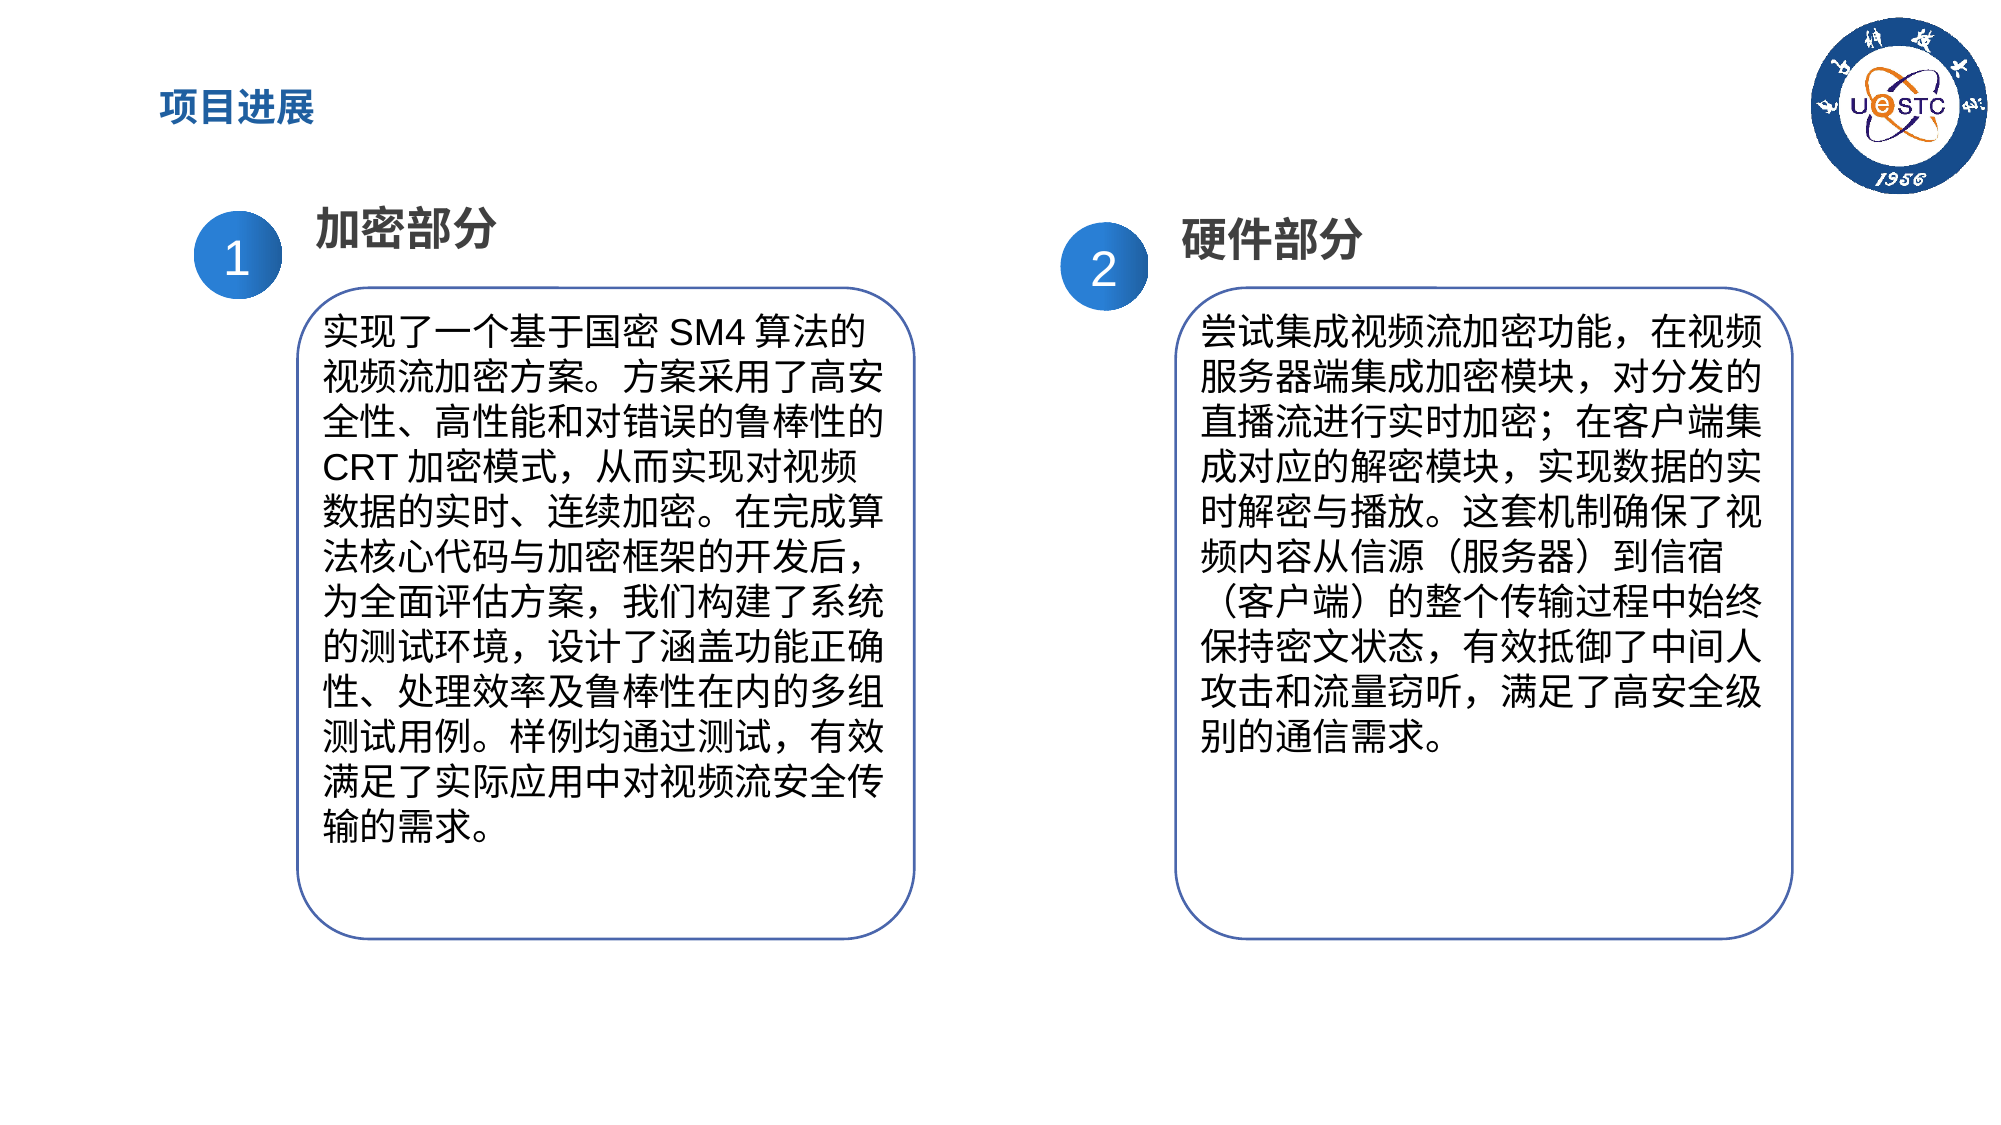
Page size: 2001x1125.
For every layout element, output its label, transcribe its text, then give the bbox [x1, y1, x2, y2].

text_box 实现了一个基于国密SM4算法的视频流加密方案。方案采用了高安全性、高性能和对错误的鲁棒性的CRT加密模式，从而实现对视频数据的实时、连续加密。在完成算法核心代码与加密框架的开发后，为全面评估方案，我们构建了系统的测试环境，设计了涵盖功能正确性、处理效率及鲁棒性在内的多组测试用例。样例均通过测试，有效满足了实际应用中对视频流安全传输的需求。 [307, 300, 905, 764]
text_box [297, 323, 915, 939]
text_box 尝试集成视频流加密功能，在视频服务器端集成加密模块，对分发的直播流进行实时加密；在客户端集成对应的解密模块，实现数据的实时解密与播放。这套机制确保了视频内容从信源（服务器）到信宿（客户端）的整个传输过程中始终保持密文状态，有效抵御了中间人攻击和流量窃听，满足了高安全级别的通信需求。 [1185, 311, 1783, 764]
text_box [1175, 323, 1793, 939]
picture [1801, 7, 1999, 204]
text_box 项目进展 [126, 57, 600, 154]
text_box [1060, 203, 1830, 311]
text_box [193, 191, 963, 300]
